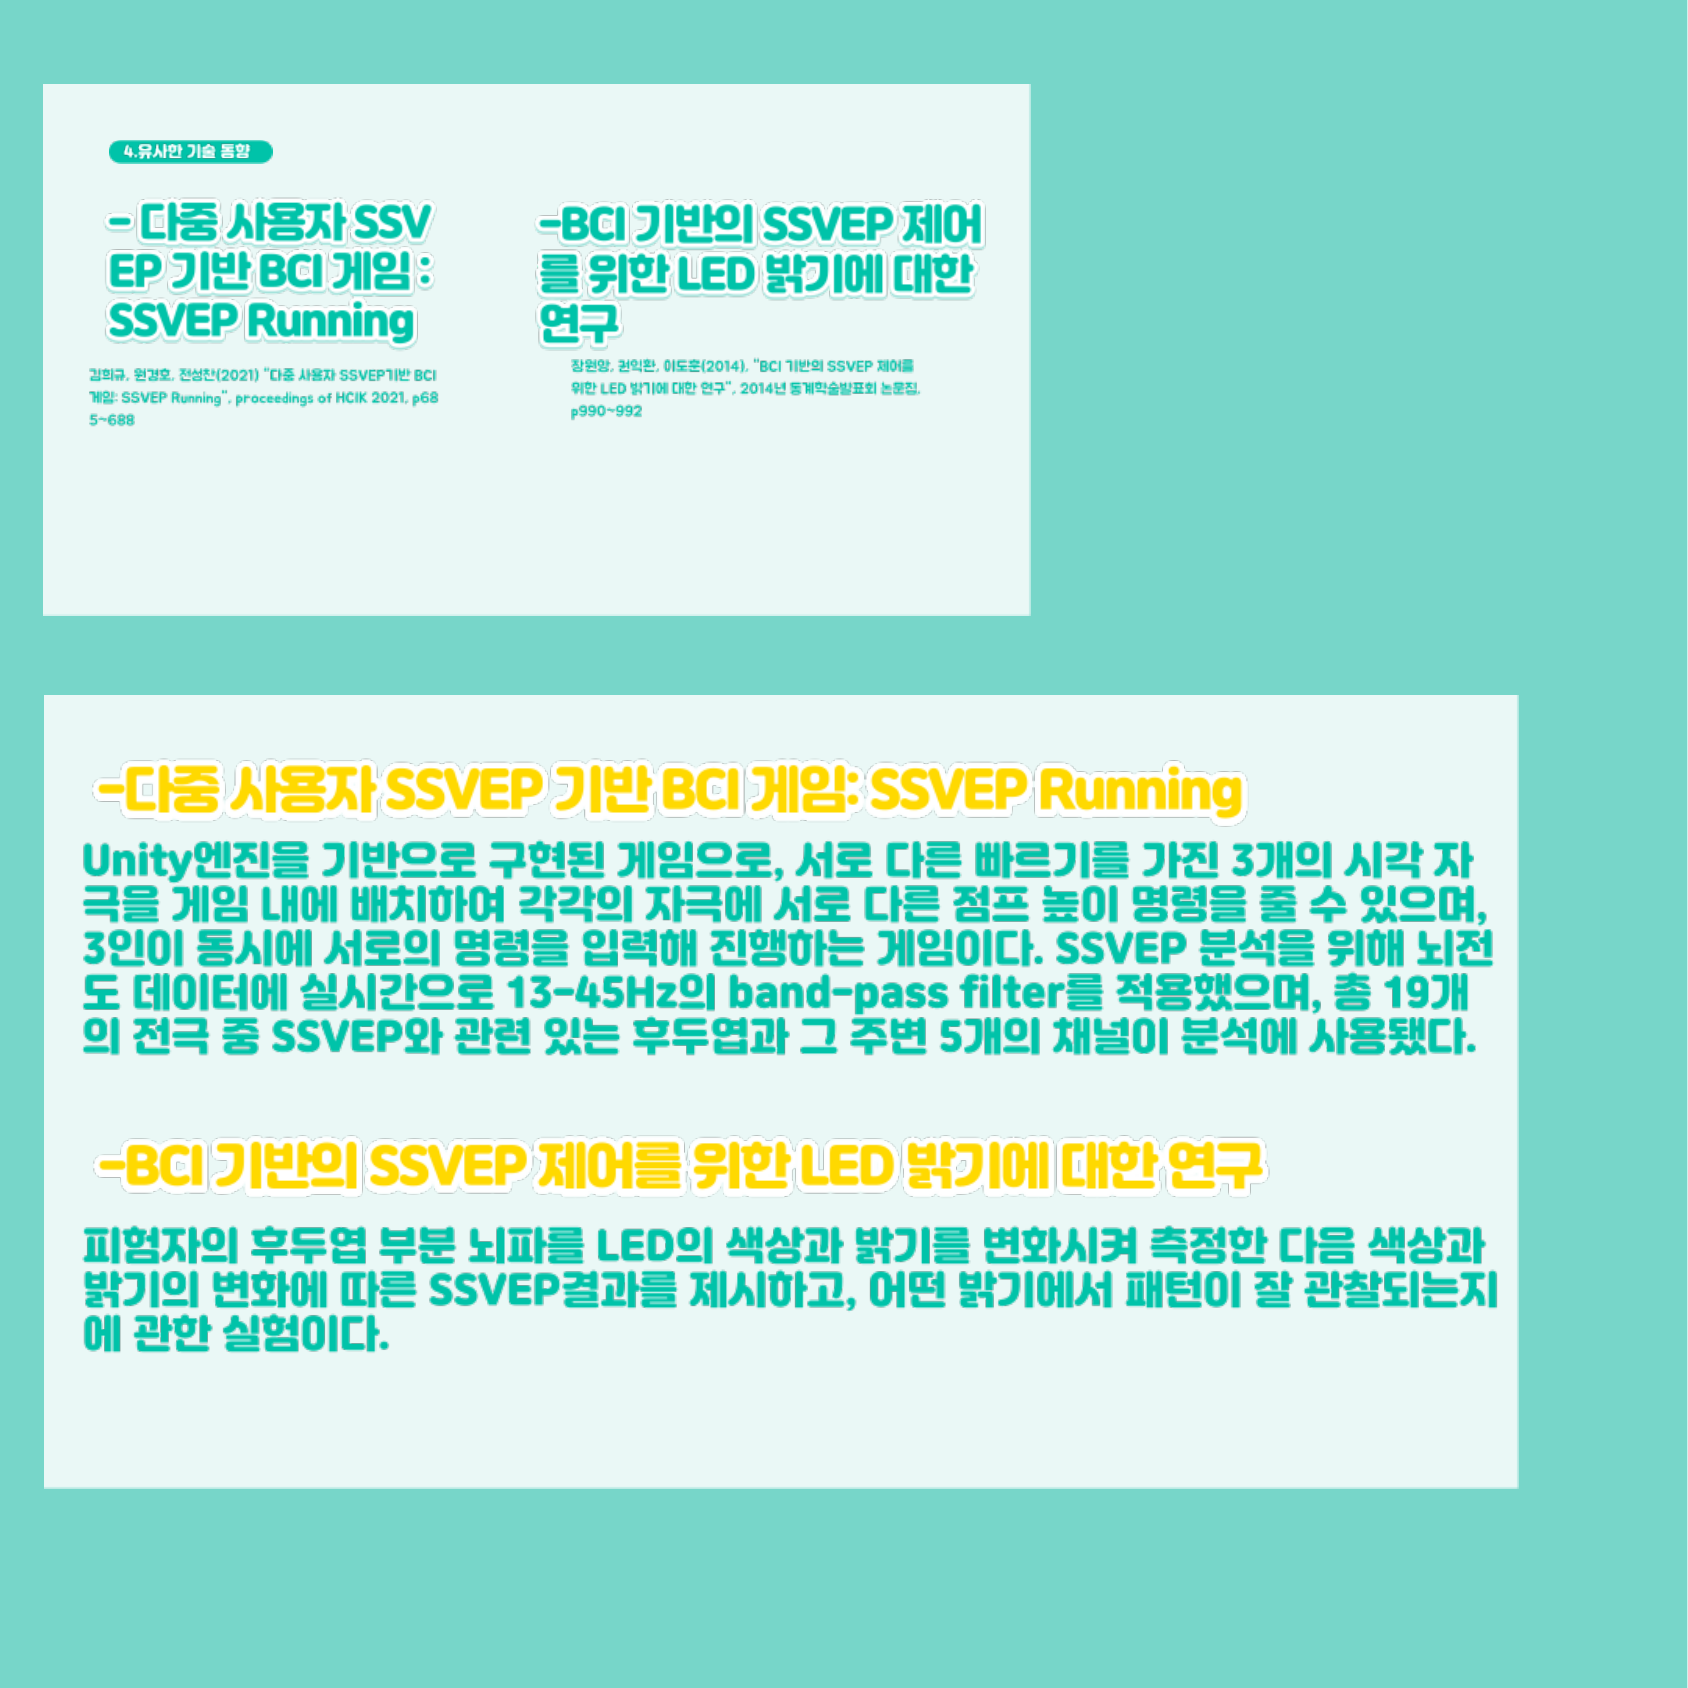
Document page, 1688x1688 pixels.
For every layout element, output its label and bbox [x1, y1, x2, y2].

picture [522, 178, 1031, 429]
text_box [260, 139, 273, 164]
picture [88, 178, 482, 434]
text_box [44, 695, 1519, 1489]
picture [114, 139, 259, 167]
picture [75, 734, 1513, 1082]
picture [75, 1110, 1519, 1372]
text_box [43, 84, 1031, 617]
